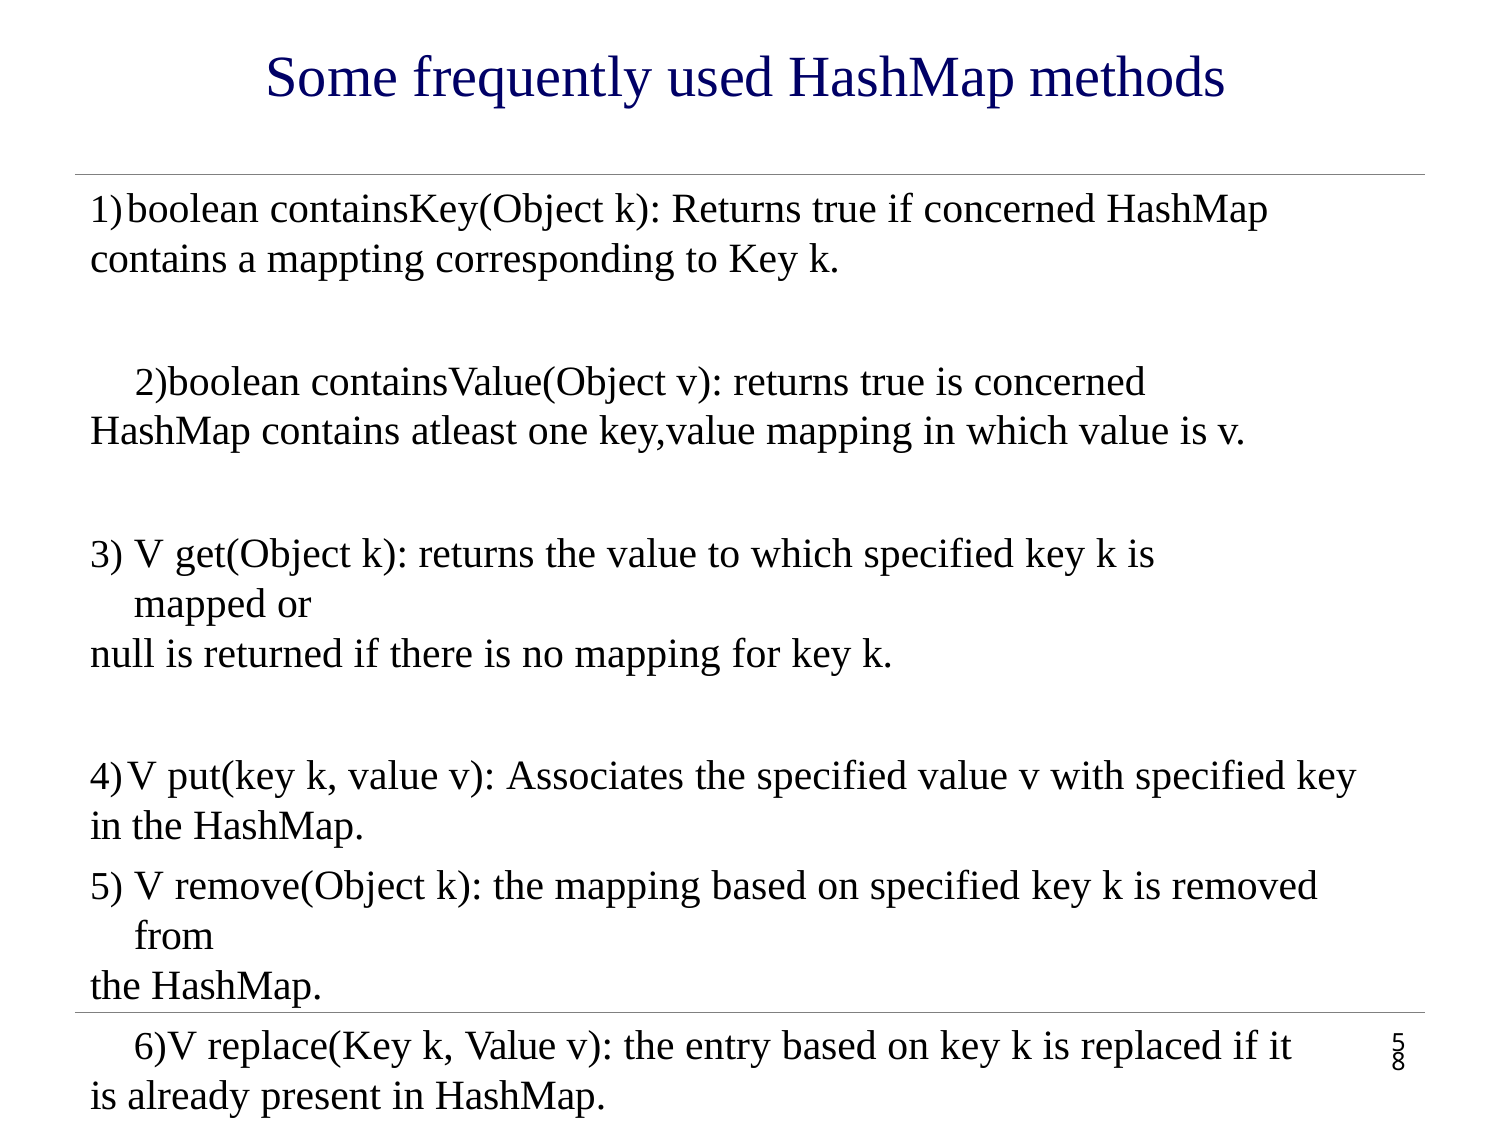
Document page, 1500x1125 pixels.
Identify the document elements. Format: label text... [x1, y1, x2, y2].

text_box boolean containsKey(Object k): Returns true if concerned HashMap contains a mappting corresponding to Key k. boolean containsValue(Object v): returns true is concerned HashMap contains atleast one key,value mapping in which value is v. V get(Object k): returns the value to which specified key k is mapped or null is returned if there is no mapping for key k. V put(key k, value v): Associates the specified value v with specified key in the HashMap. V remove(Object k): the mapping based on specified key k is removed from the HashMap. V replace(Key k, Value v): the entry based on key k is replaced if it is already present in HashMap. [87, 178, 1414, 1118]
slide_number 58 [1385, 1033, 1419, 1125]
title Some frequently used HashMap methods [113, 0, 1387, 178]
